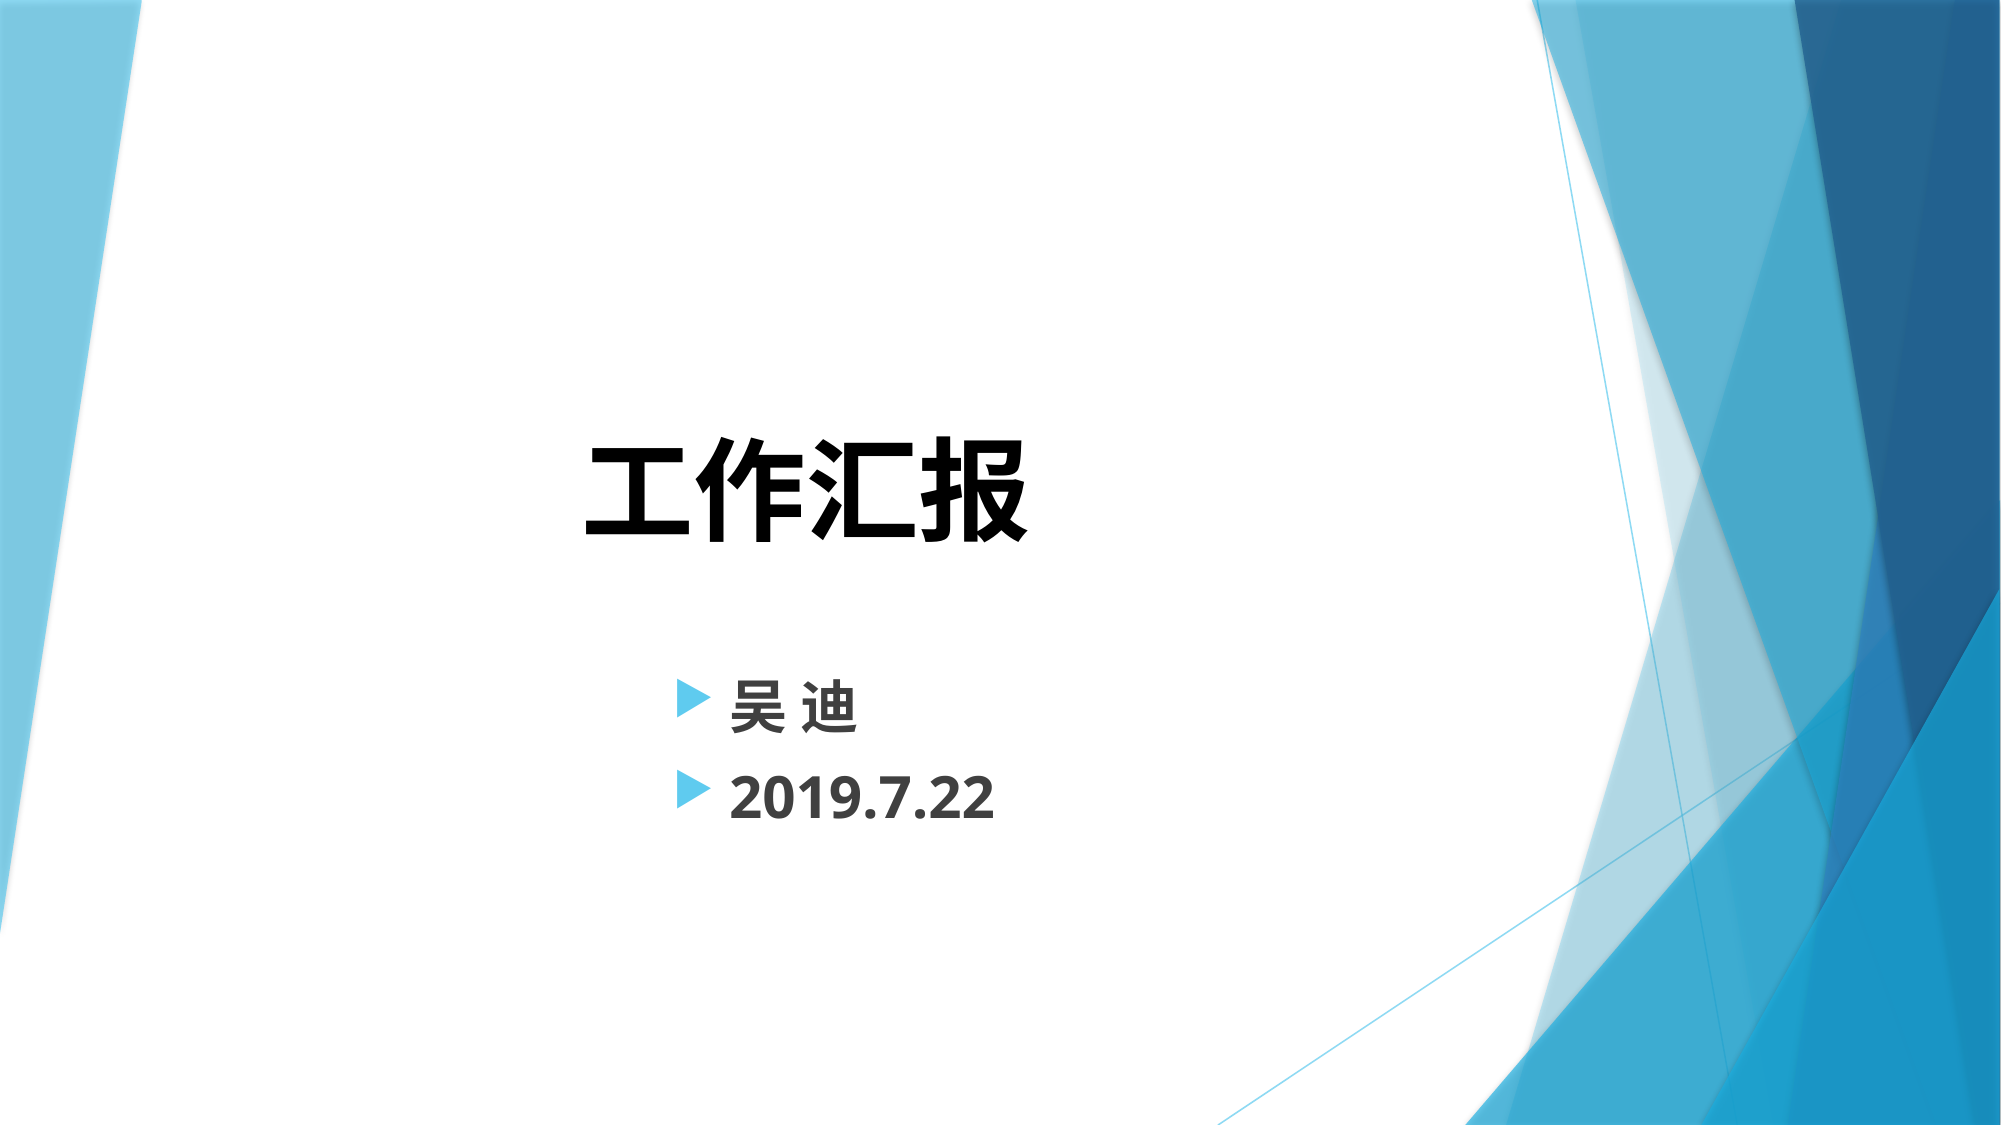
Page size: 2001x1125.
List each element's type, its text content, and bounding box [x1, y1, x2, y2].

text_box 吴 迪 2019.7.22 [657, 662, 1217, 843]
text_box 工作汇报 [101, 345, 1512, 563]
